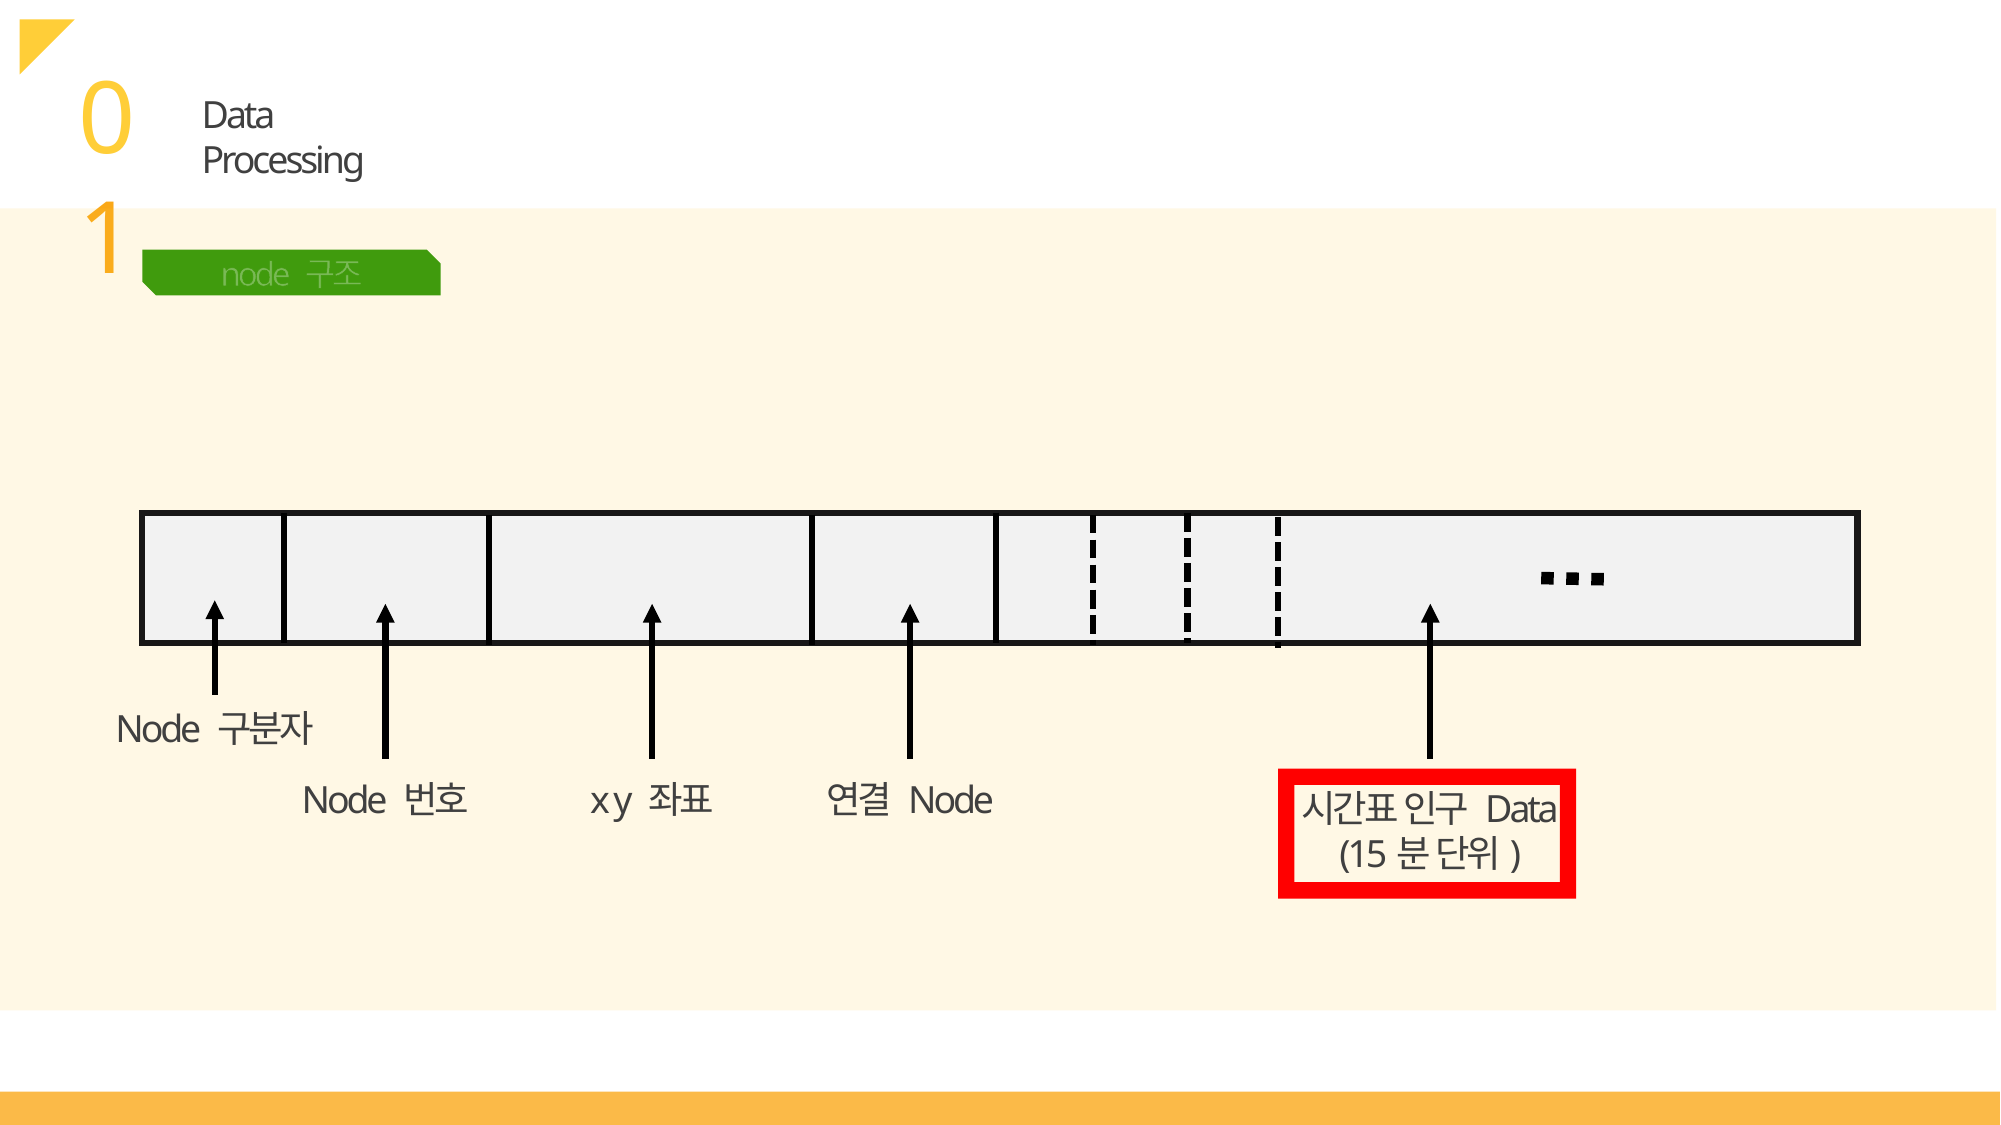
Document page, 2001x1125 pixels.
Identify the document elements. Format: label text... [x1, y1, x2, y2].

text_box 연결 Node [811, 768, 1010, 829]
text_box [0, 1091, 2000, 1125]
text_box [0, 207, 1997, 1011]
text_box [141, 512, 283, 644]
text_box x y 좌표 [575, 768, 729, 829]
text_box [1277, 768, 1577, 900]
text_box [18, 18, 78, 77]
text_box Node 번호 [286, 768, 484, 829]
text_box [997, 512, 1187, 644]
text_box node 구조 [141, 248, 442, 297]
text_box 시간표 인구 Data (15분 단위) [1296, 786, 1559, 881]
text_box [1188, 512, 1858, 644]
text_box Node 구분자 [100, 698, 329, 758]
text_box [63, 45, 368, 190]
text_box [284, 512, 996, 644]
